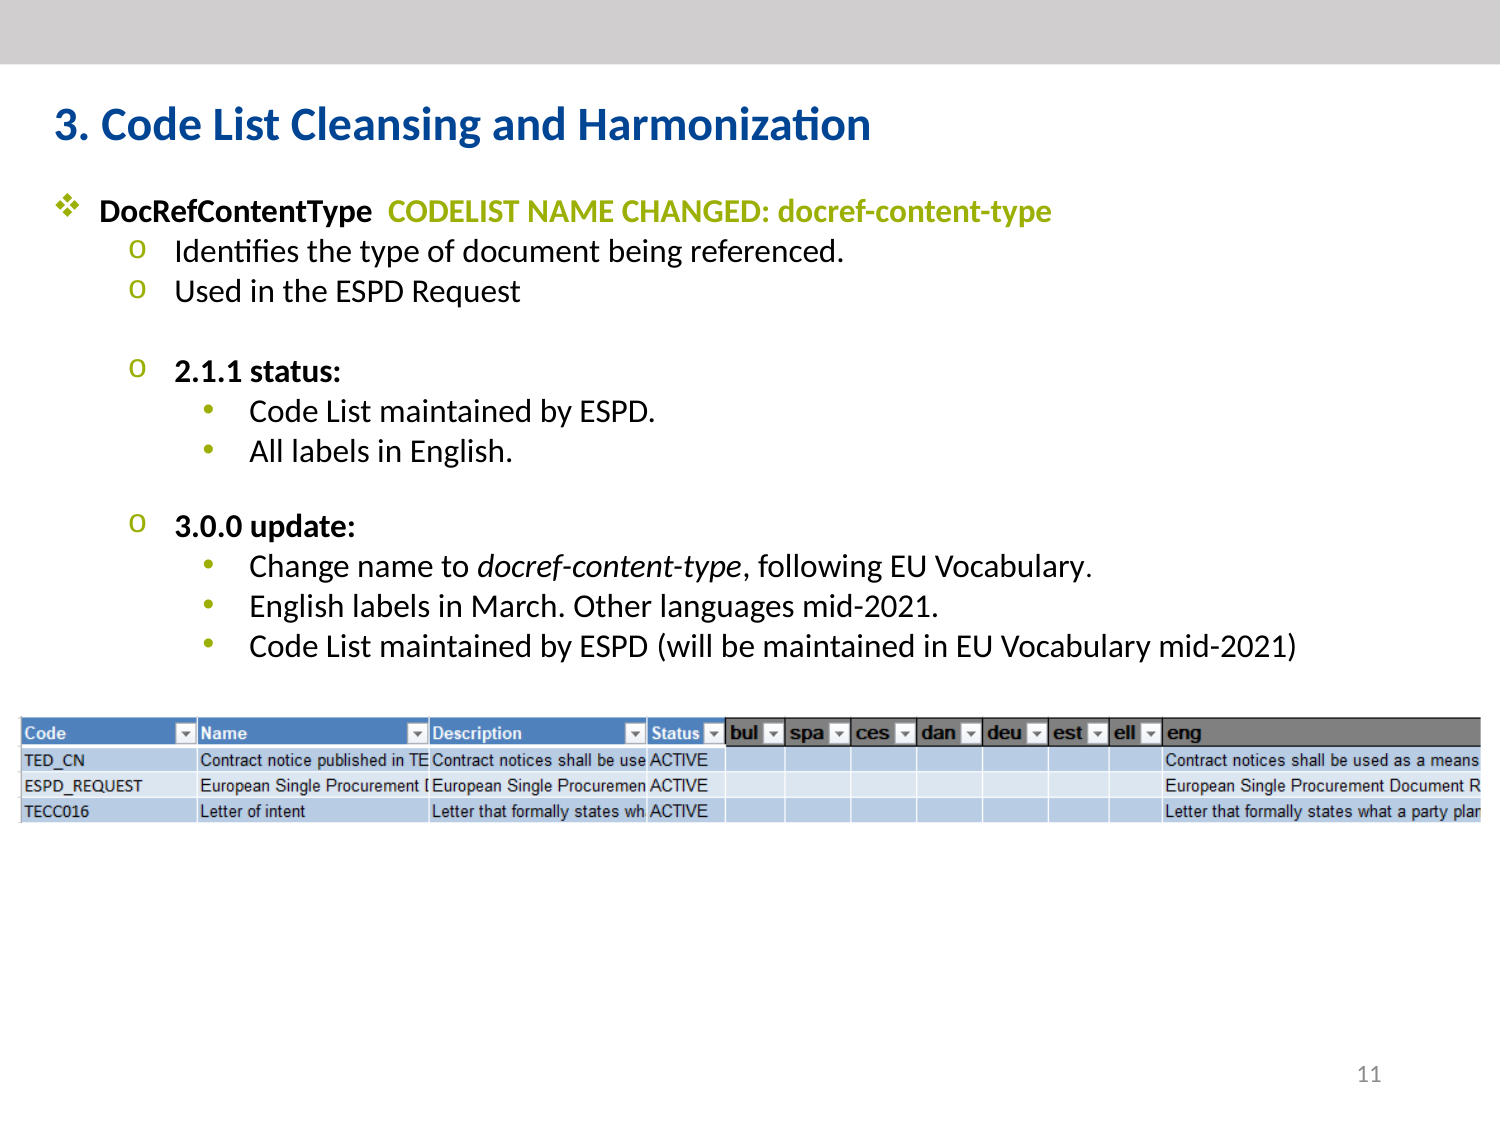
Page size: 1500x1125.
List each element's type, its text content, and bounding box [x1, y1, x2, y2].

text_box 3. Code List Cleansing and Harmonization [38, 84, 1397, 191]
slide_number 11 [1059, 1042, 1397, 1103]
text_box [0, 0, 1500, 65]
picture [17, 716, 1481, 823]
text_box DocRefContentType CODELIST NAME CHANGED: docref-content-type Identifies the type of document being referenced. Used in the ESPD Request 2.1.1 status: Code List maintained by ESPD. All labels in English. 3.0.0 update: Change name to docref-content-type, following EU Vocabulary. English labels in March. Other languages mid-2021. Code List maintained by ESPD (will be maintained in EU Vocabulary mid-2021) [37, 182, 1438, 707]
